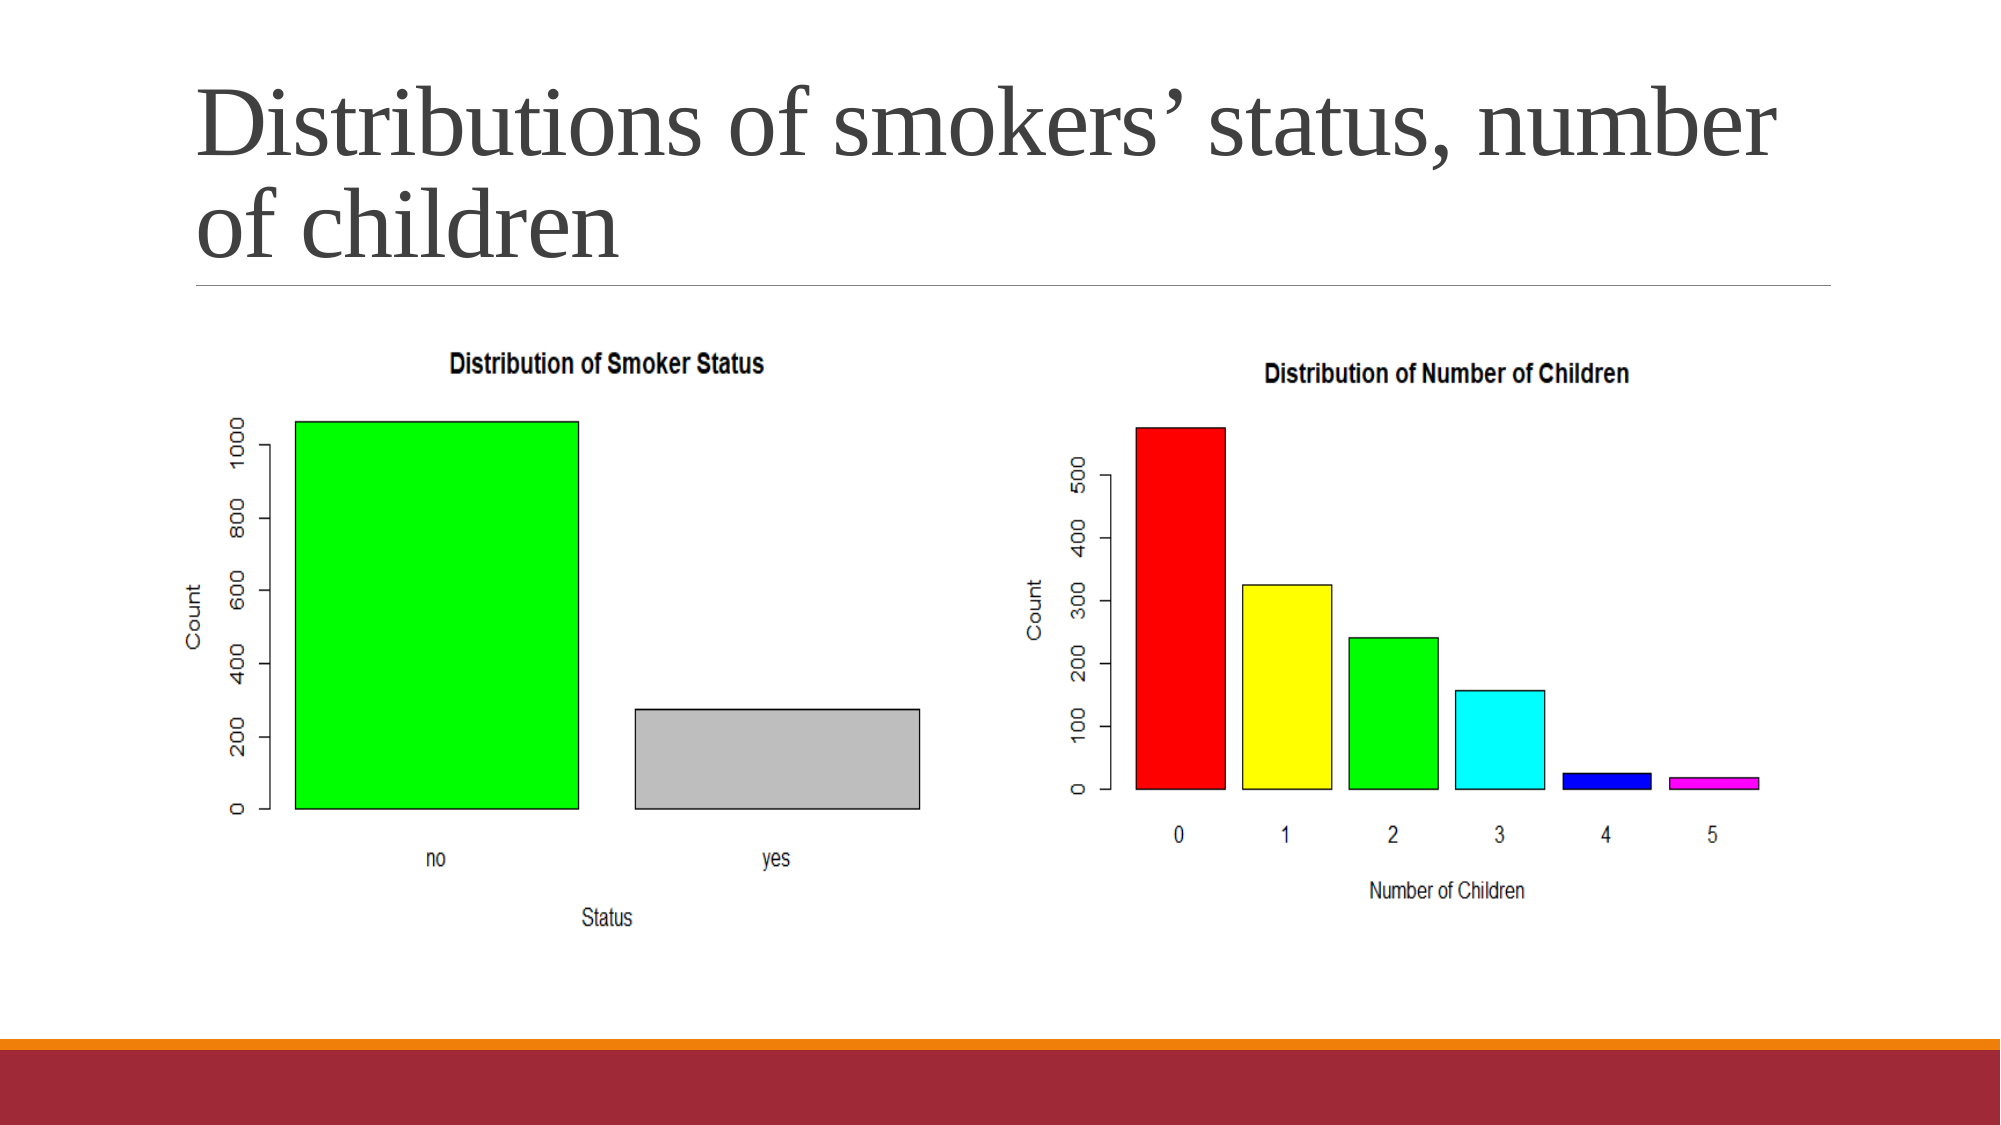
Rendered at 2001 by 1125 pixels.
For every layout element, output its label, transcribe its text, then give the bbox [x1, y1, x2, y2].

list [179, 302, 991, 964]
title Distributions of smokers’ status, number of children [180, 47, 1830, 285]
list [1019, 315, 1831, 933]
